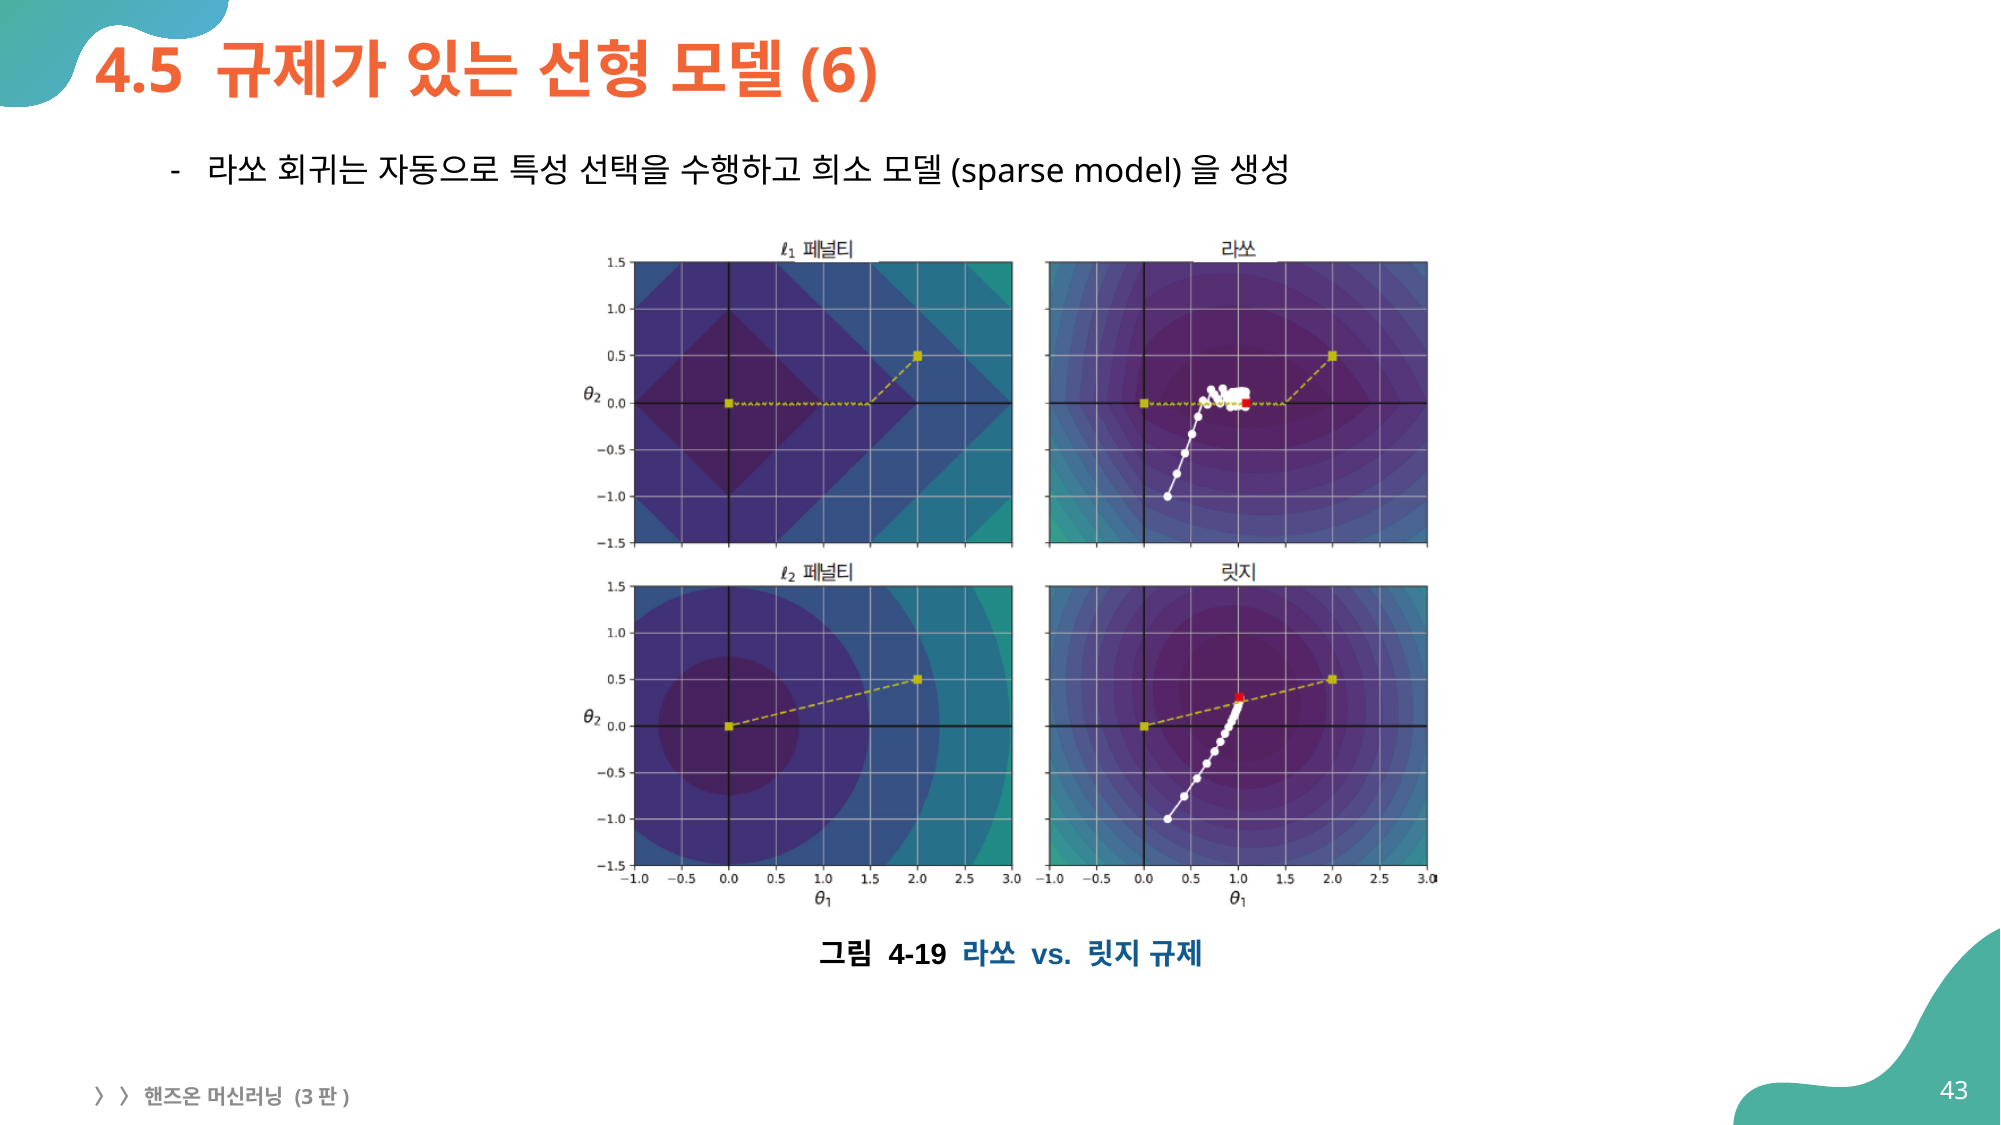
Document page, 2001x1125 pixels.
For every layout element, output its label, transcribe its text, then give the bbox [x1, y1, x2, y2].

picture [556, 217, 1444, 908]
list 라쏘 회귀는 자동으로 특성 선택을 수행하고 희소 모델(sparse model)을 생성 [79, 133, 1892, 996]
title 4.5 규제가 있는 선형 모델(6) [79, 17, 1931, 128]
footer 〉 〉 핸즈온 머신러닝 (3판) [79, 1078, 755, 1114]
slide_number 43 [1917, 1061, 1984, 1122]
text_box 그림 4-19 라쏘 vs. 릿지 규제 [427, 928, 1597, 978]
